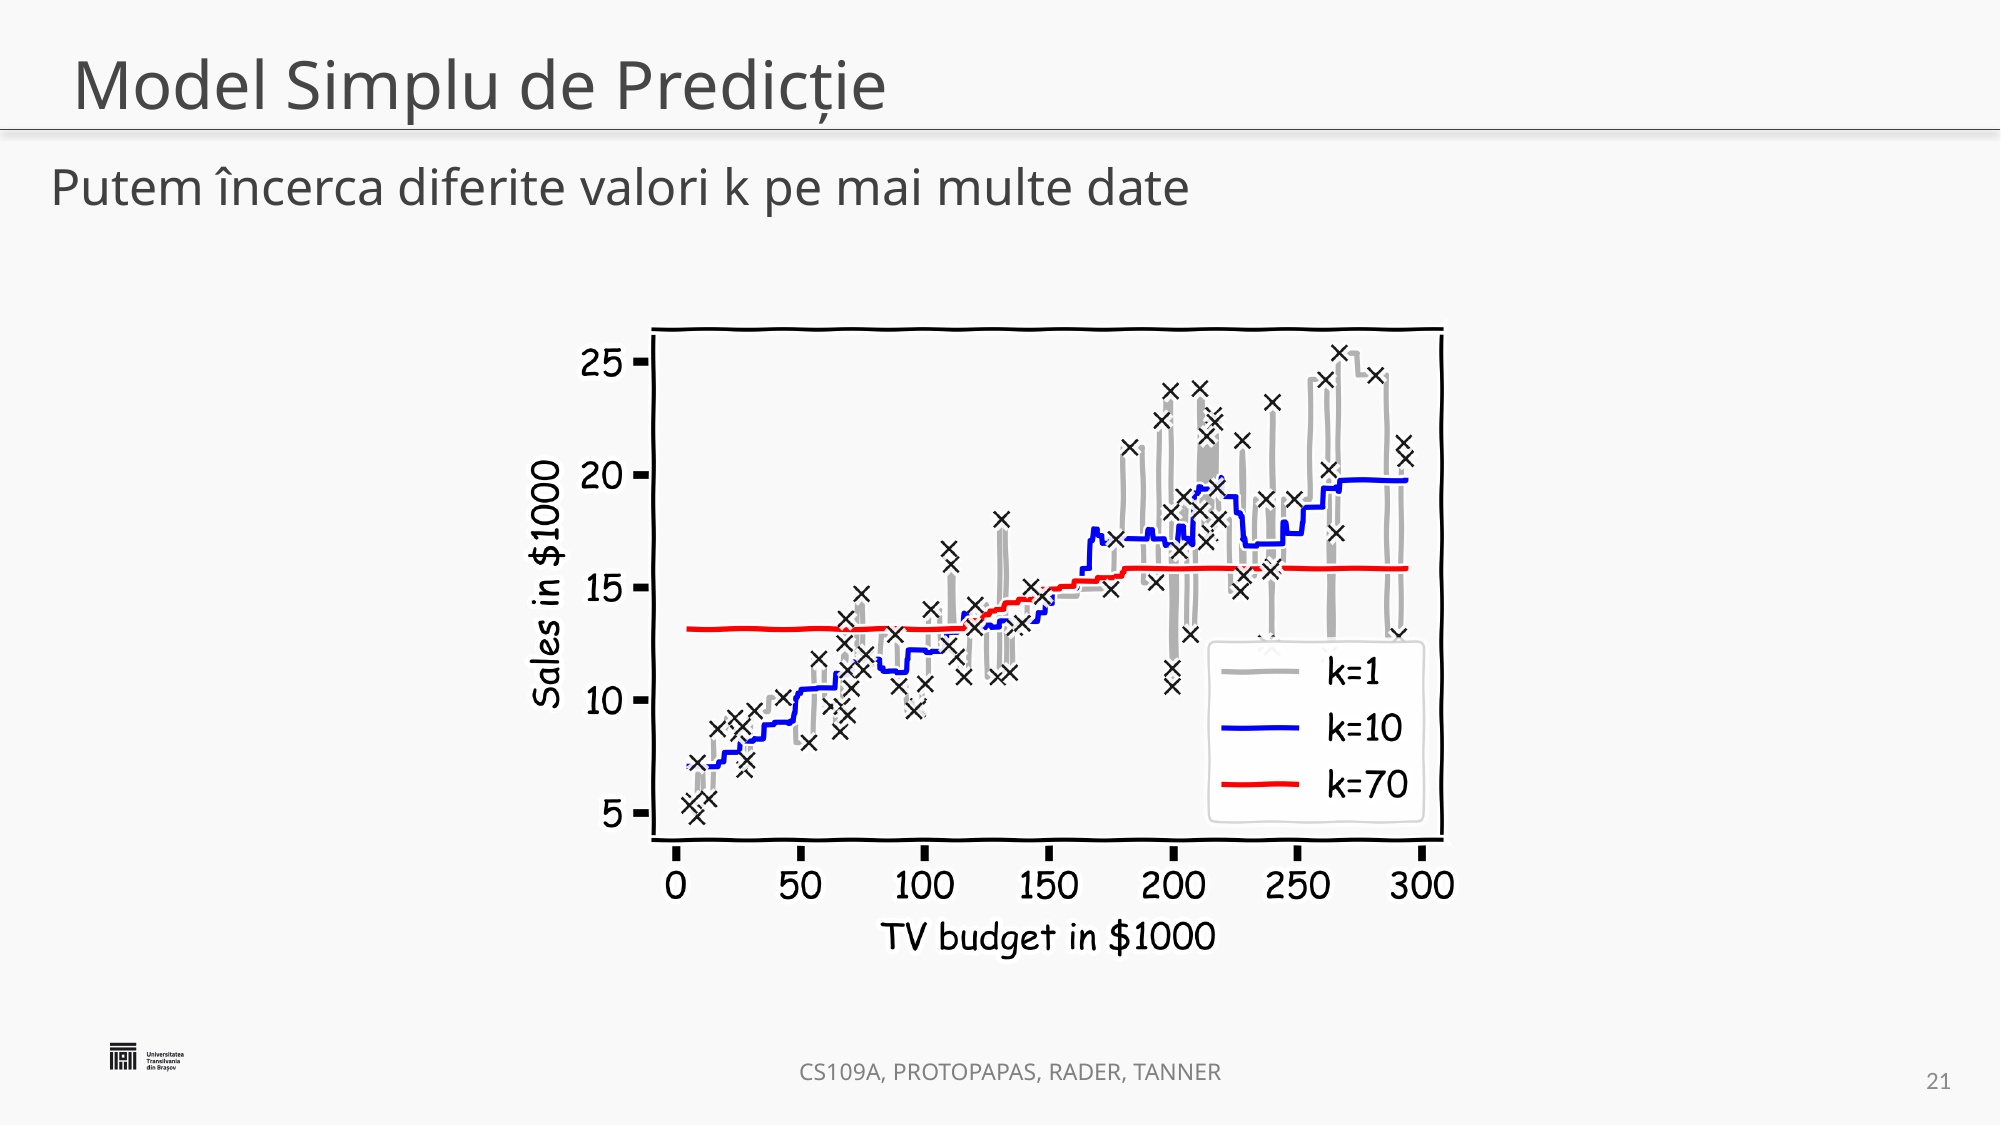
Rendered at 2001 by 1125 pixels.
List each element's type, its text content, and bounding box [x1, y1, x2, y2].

picture [428, 239, 1555, 991]
title Model Simplu de Predicție [57, 35, 1943, 162]
text_box [1173, 1038, 1204, 1100]
slide_number 20 [1500, 1050, 1967, 1110]
text_box Putem încerca diferite valori k pe mai multe date [35, 147, 1207, 223]
picture [99, 1032, 200, 1080]
